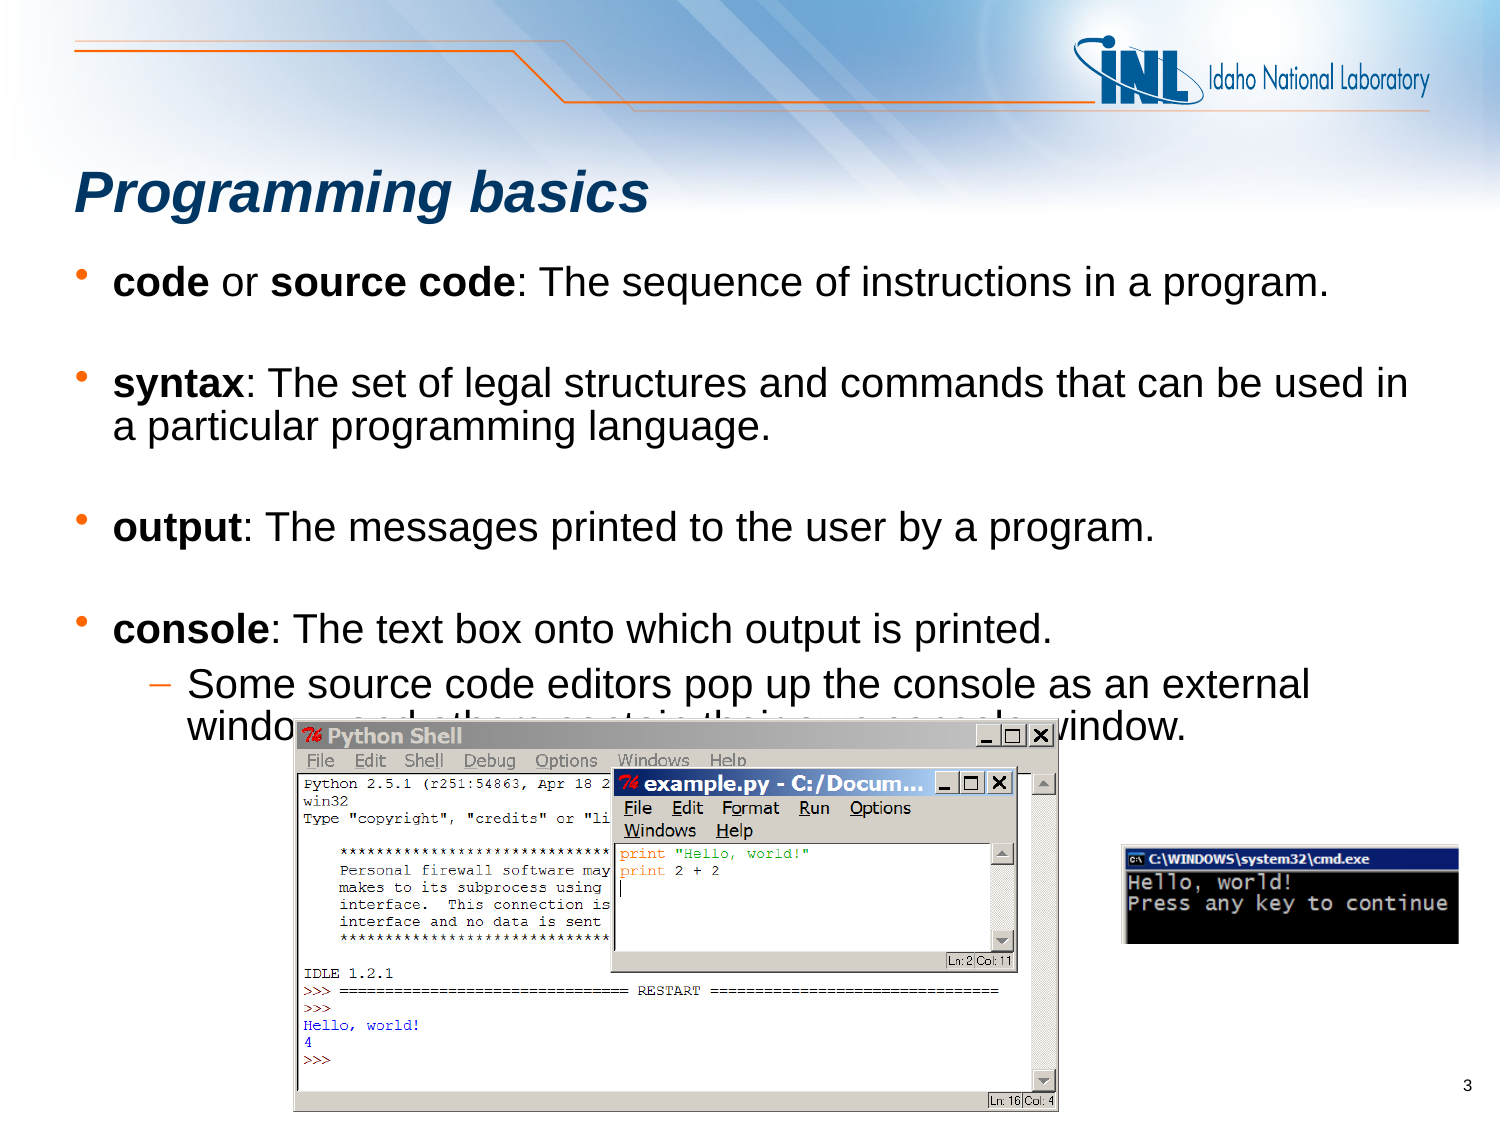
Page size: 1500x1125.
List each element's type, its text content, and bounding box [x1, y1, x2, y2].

title Programming basics [74, 164, 1426, 225]
picture [0, 0, 1500, 1125]
slide_number 3 [1429, 1074, 1473, 1096]
list code or source code: The sequence of instructions in a program. syntax: The set of legal structures and commands that can be used in a particular programming language. output: The messages printed to the user by a program. console: The text box onto which output is printed. Some source code editors pop up the console as an external window, and others contain their own console window. [74, 261, 1426, 1005]
